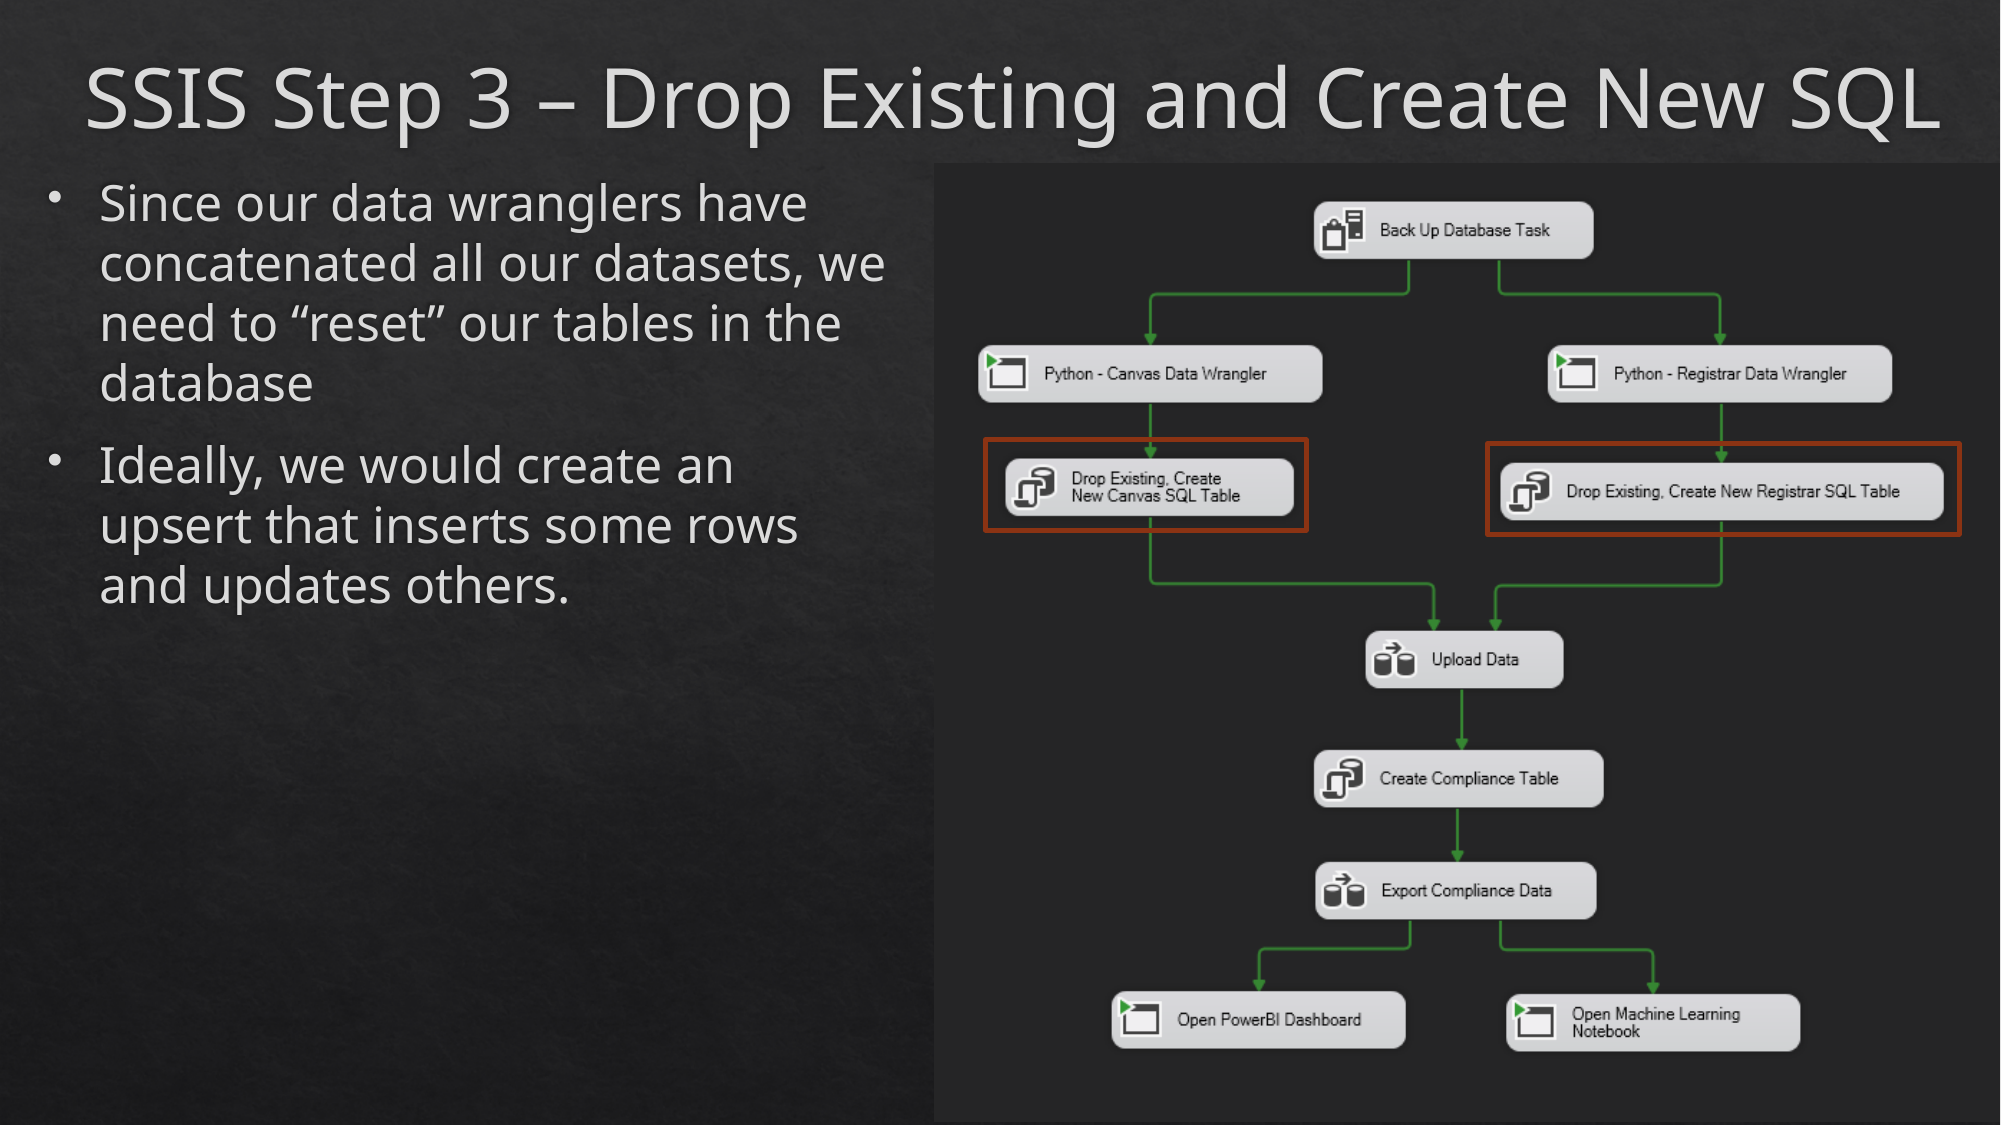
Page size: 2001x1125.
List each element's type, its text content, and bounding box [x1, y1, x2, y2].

picture [934, 163, 2000, 1123]
title SSIS Step 3 – Drop Existing and Create New SQL [28, 15, 2000, 175]
list Since our data wranglers have concatenated all our datasets, we need to “reset” our tables in the database Ideally, we would create an upsert that inserts some rows and updates others. [28, 163, 905, 1110]
